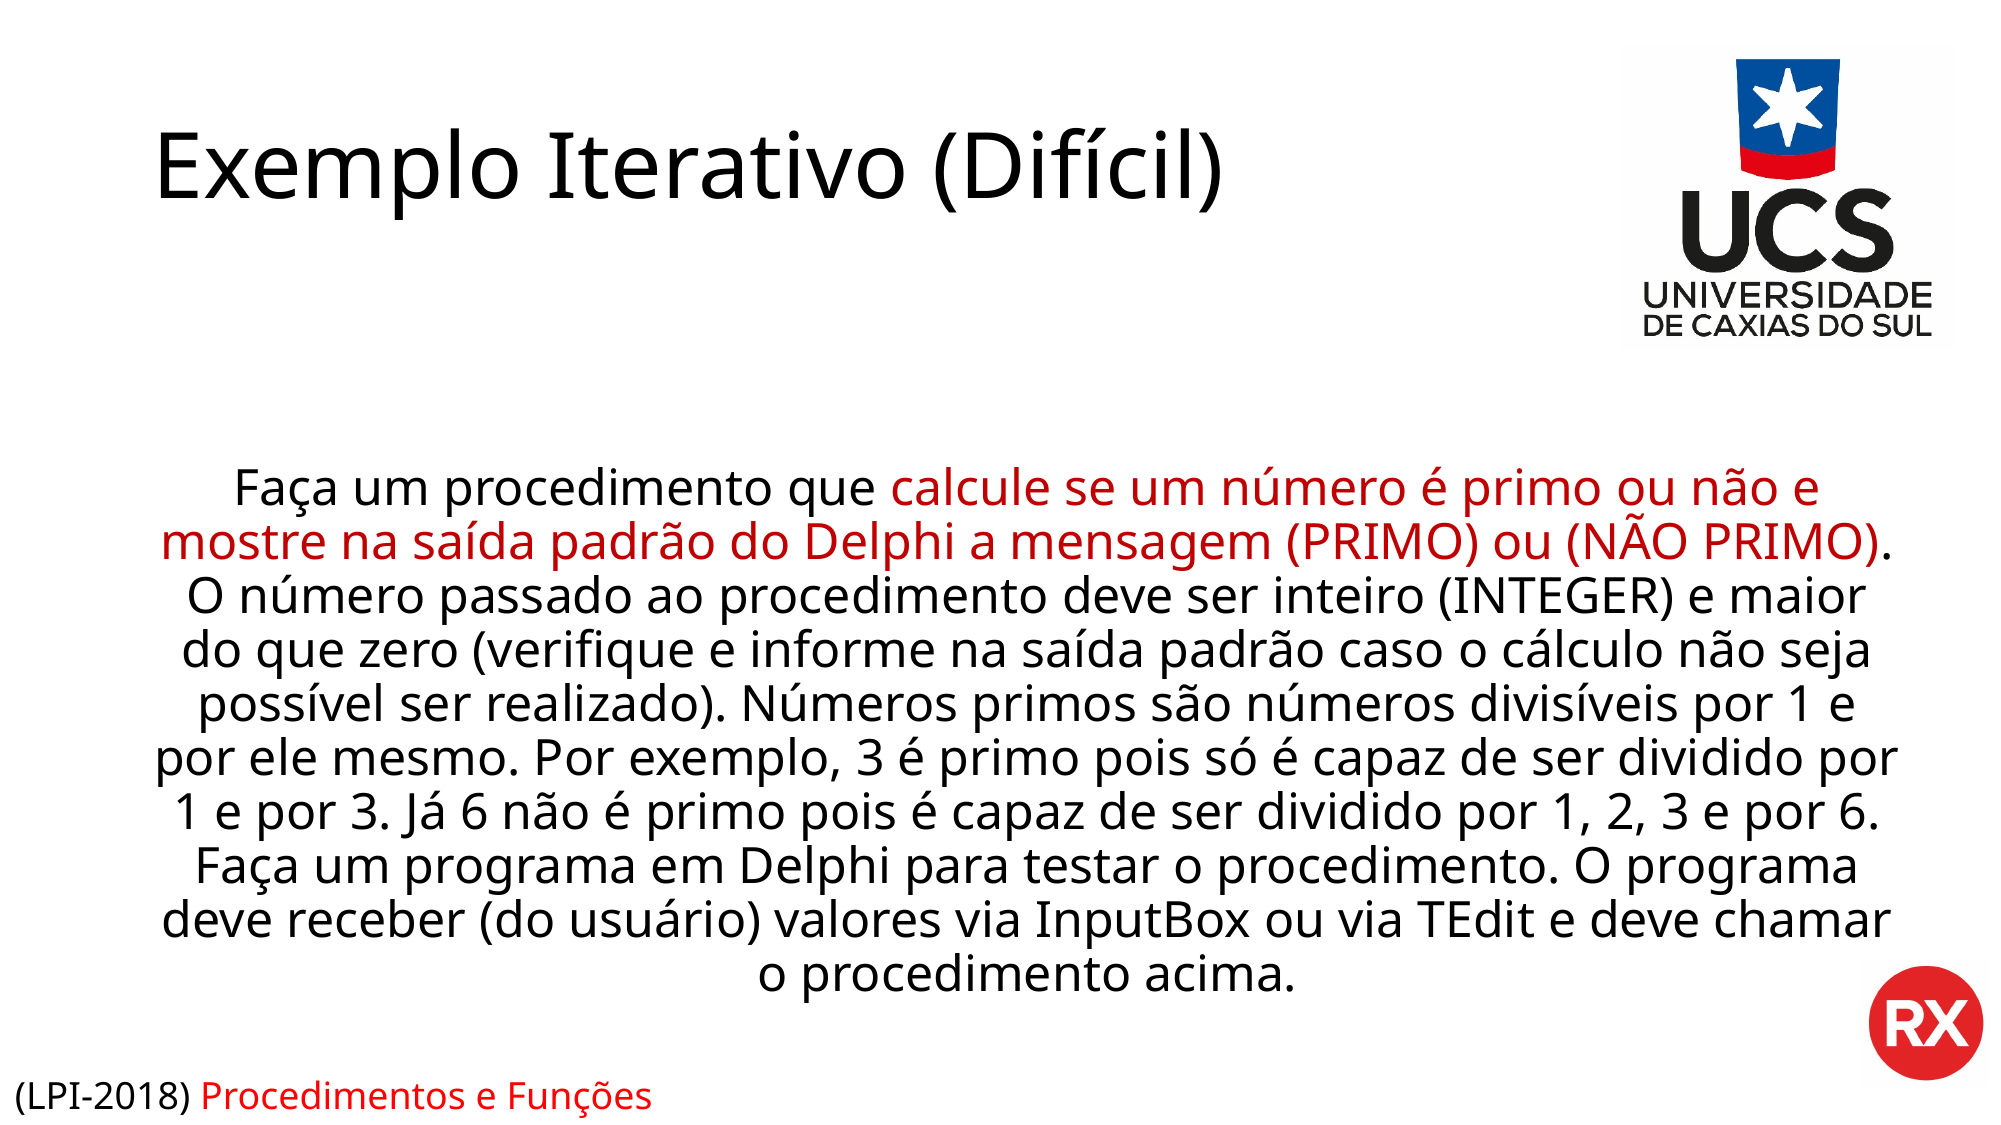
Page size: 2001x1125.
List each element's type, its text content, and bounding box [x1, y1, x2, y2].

text_box (LPI-2018) Procedimentos e Funções [0, 1064, 2000, 1125]
picture [1862, 959, 1990, 1087]
list Faça um procedimento que calcule se um número é primo ou não e mostre na saída padrão do Delphi a mensagem (PRIMO) ou (NÃO PRIMO). O número passado ao procedimento deve ser inteiro (INTEGER) e maior do que zero (verifique e informe na saída padrão caso o cálculo não seja possível ser realizado). Números primos são números divisíveis por 1 e por ele mesmo. Por exemplo, 3 é primo pois só é capaz de ser dividido por 1 e por 3. Já 6 não é primo pois é capaz de ser dividido por 1, 2, 3 e por 6. Faça um programa em Delphi para testar o procedimento. O programa deve receber (do usuário) valores via InputBox ou via TEdit e deve chamar o procedimento acima. [137, 299, 1918, 1064]
title Exemplo Iterativo (Difícil) [137, 59, 1621, 278]
picture [1621, 45, 1954, 351]
